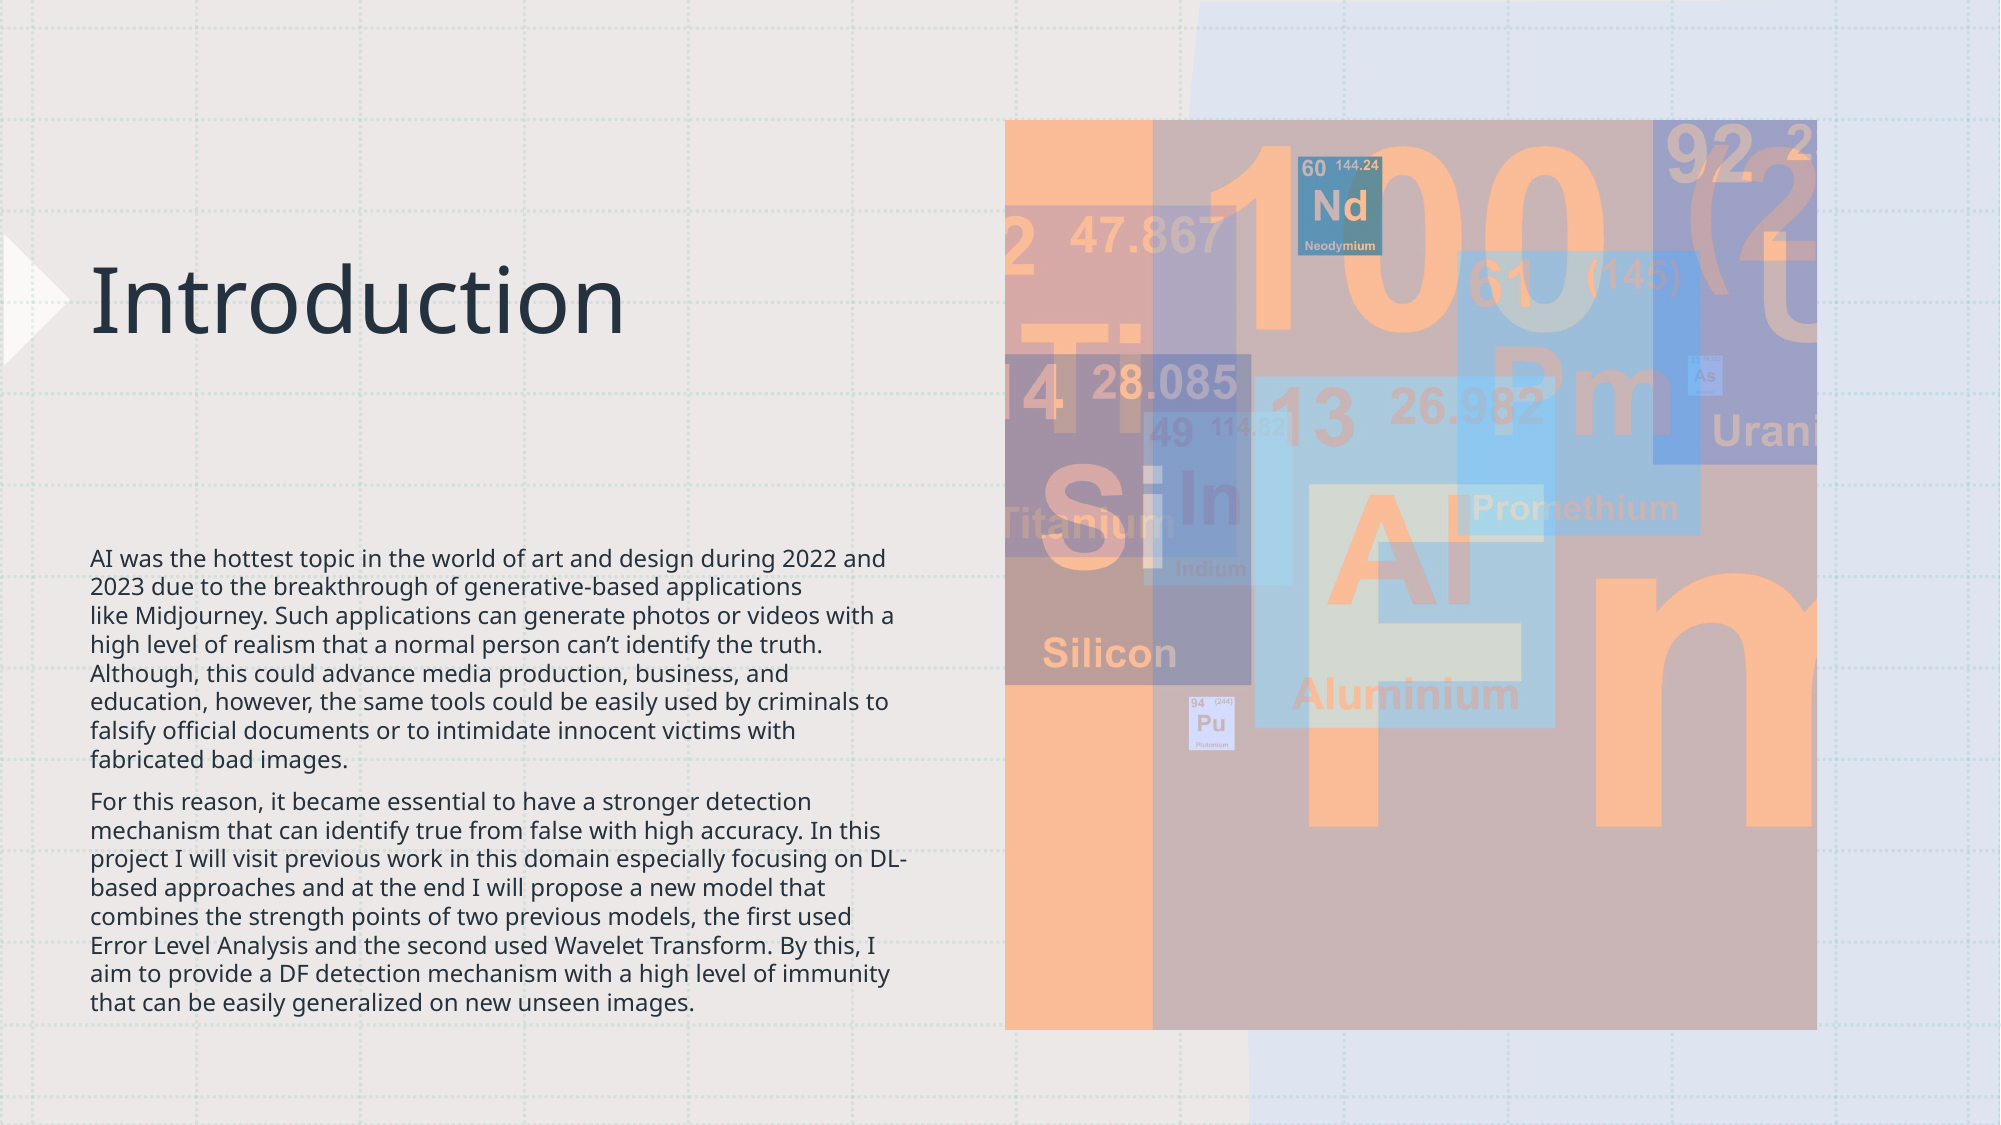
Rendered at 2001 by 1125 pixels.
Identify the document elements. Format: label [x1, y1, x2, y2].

text_box [0, 0, 2000, 1125]
picture [1004, 120, 1818, 1030]
